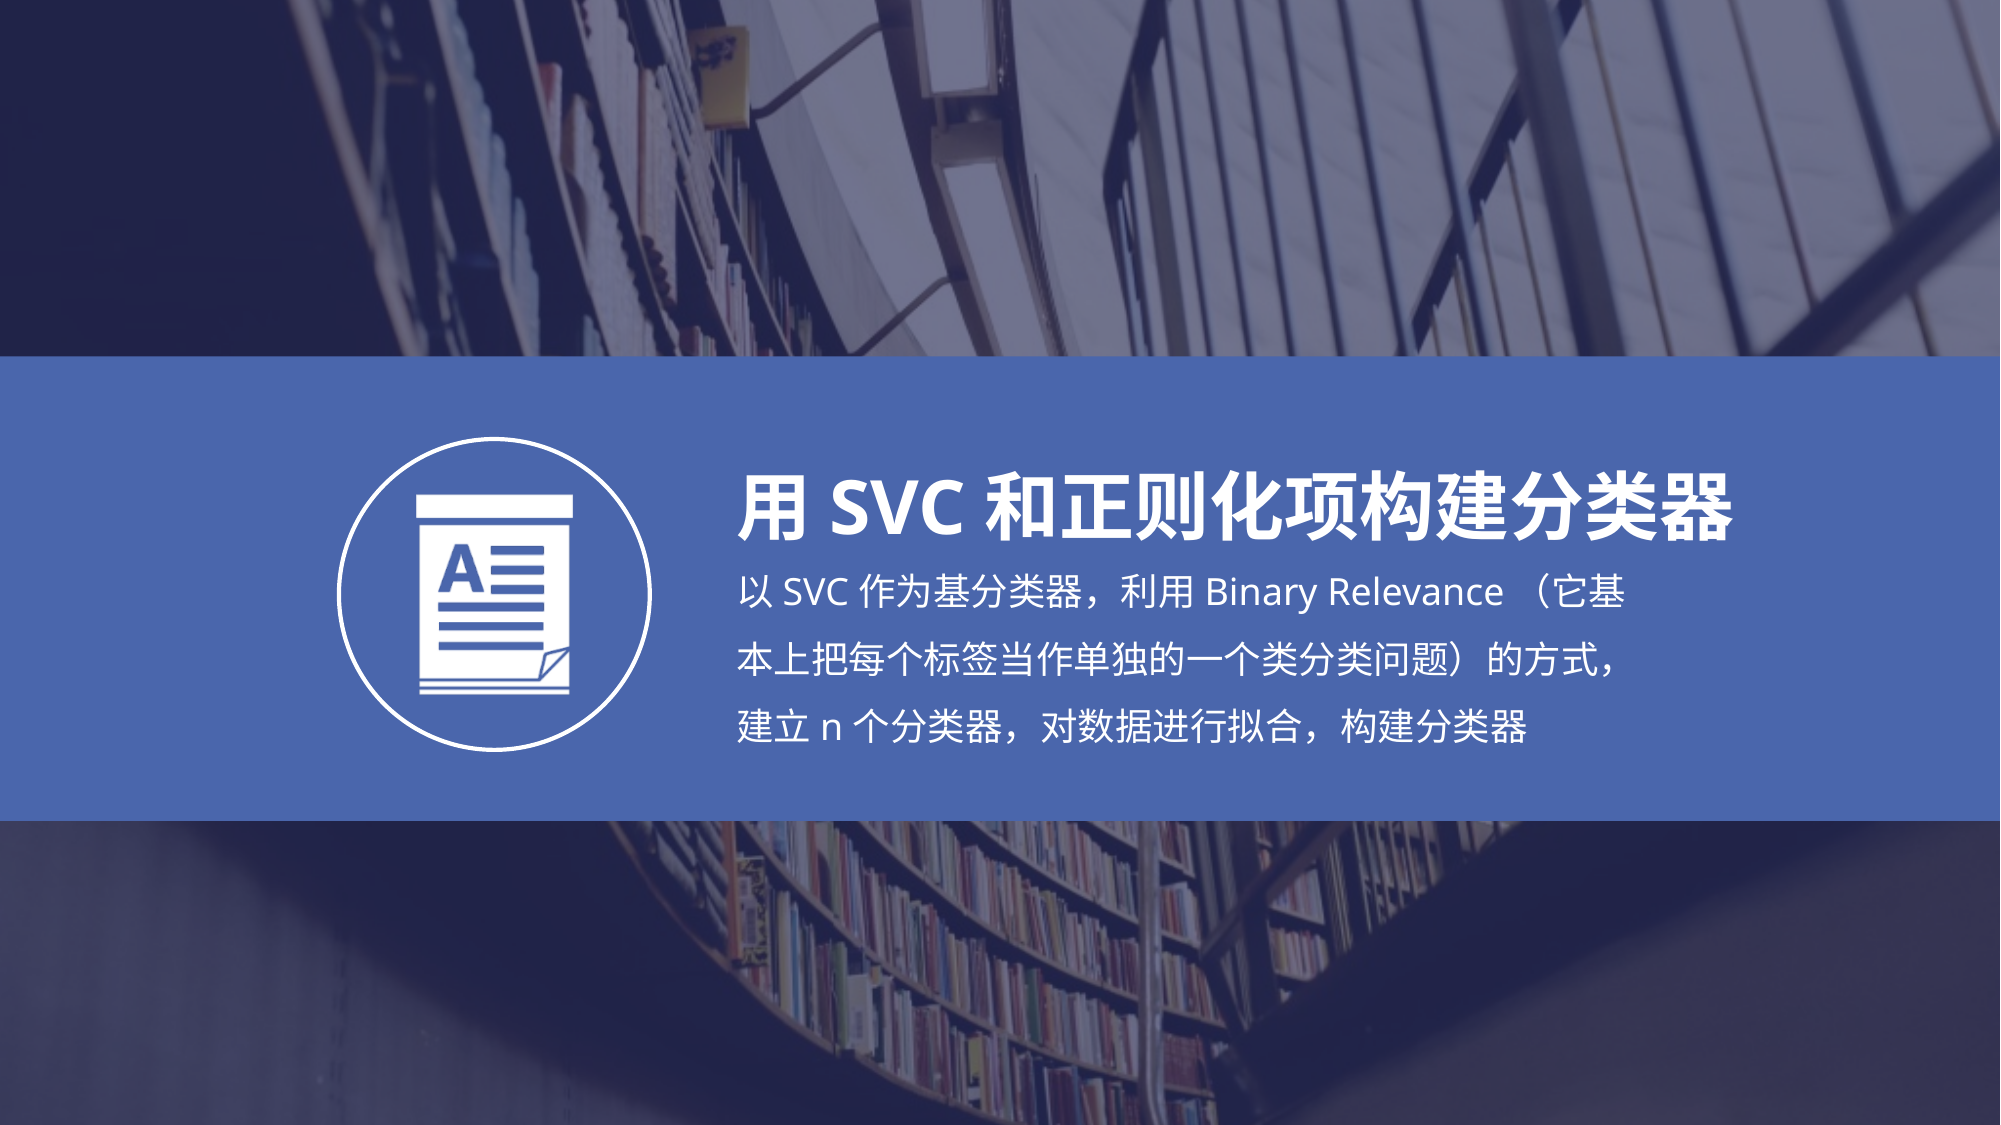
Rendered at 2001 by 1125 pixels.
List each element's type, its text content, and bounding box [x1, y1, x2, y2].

text_box 用SVC和正则化项构建分类器 [721, 407, 1761, 558]
text_box [0, 355, 2000, 822]
text_box 以SVC作为基分类器，利用Binary Relevance（它基本上把每个标签当作单独的一个类分类问题）的方式，建立n个分类器，对数据进行拟合，构建分类器 [721, 538, 1658, 756]
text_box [338, 438, 650, 750]
